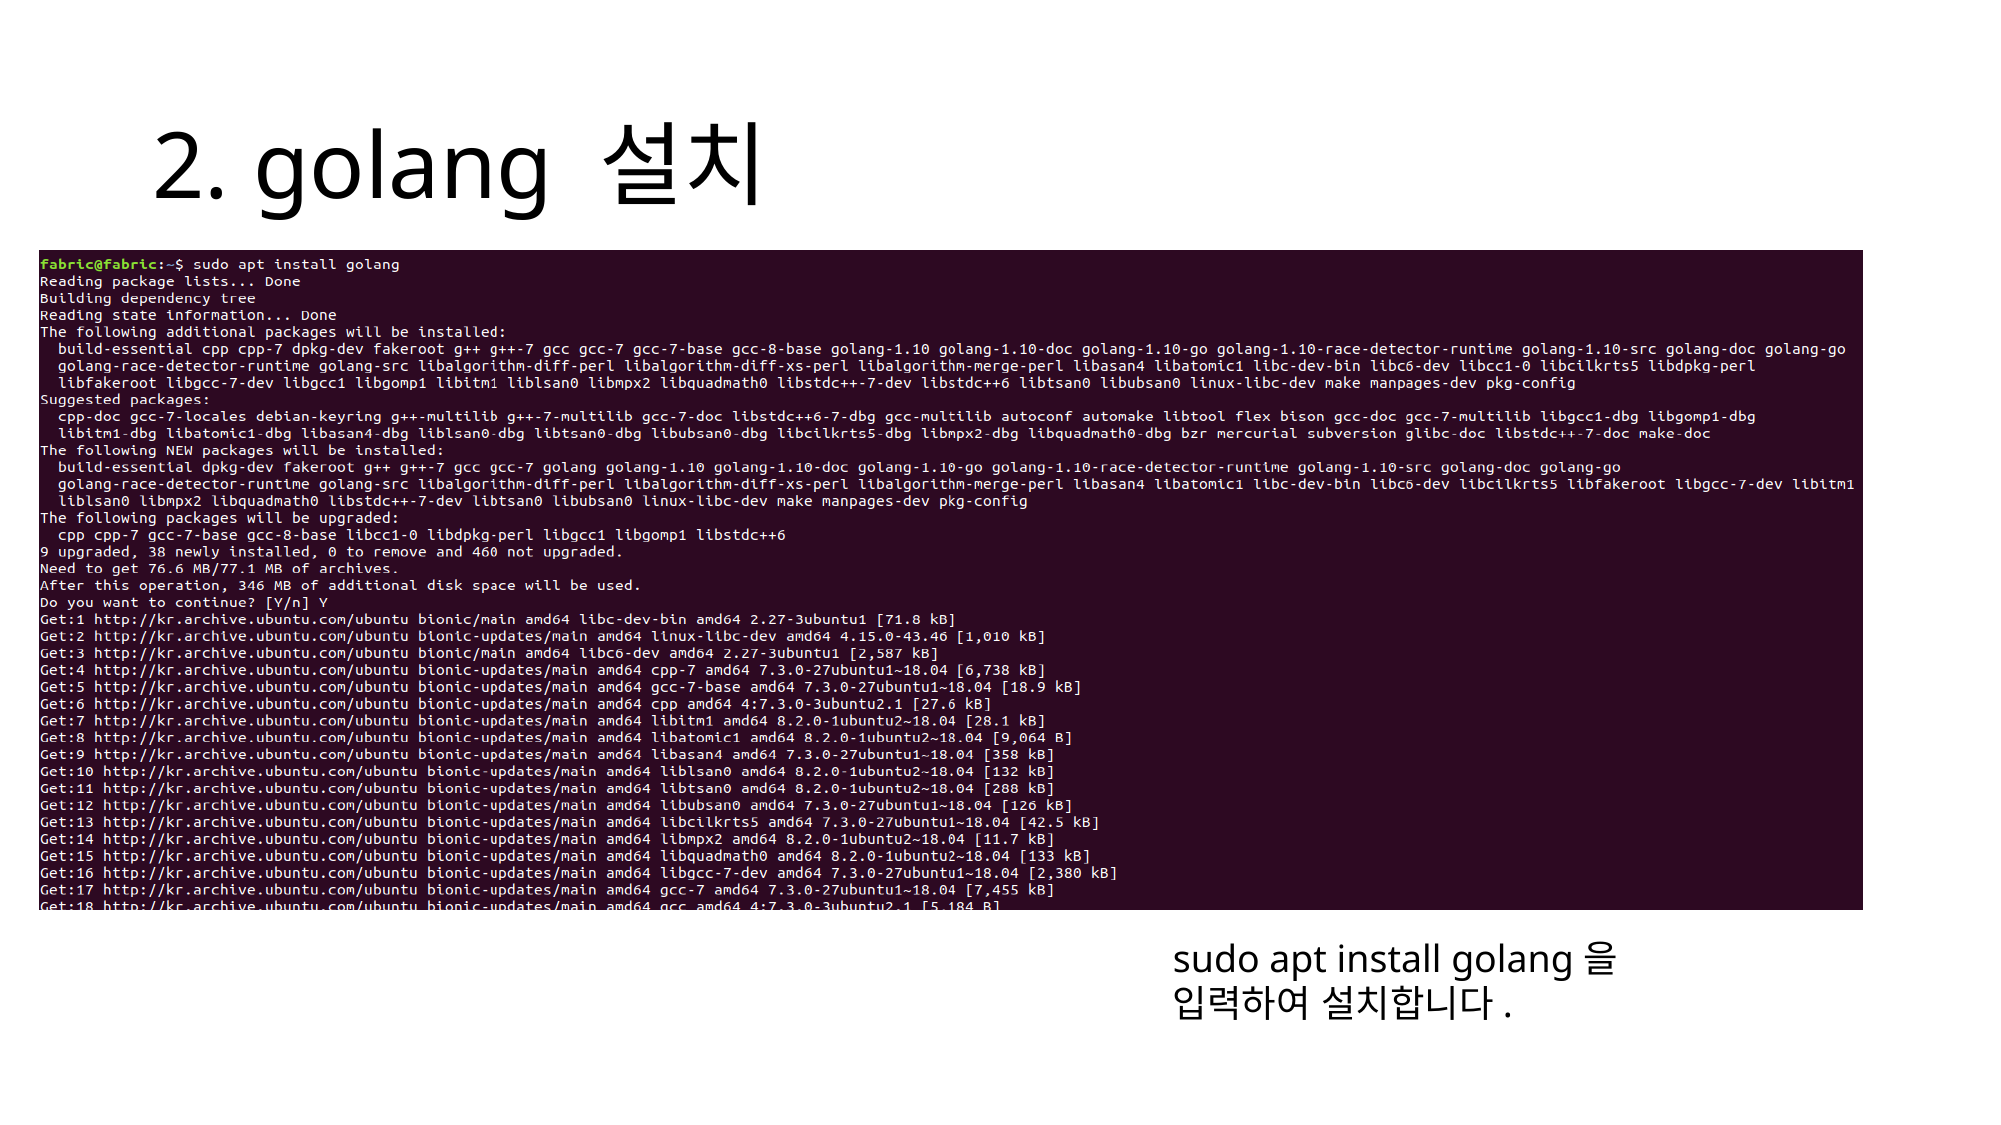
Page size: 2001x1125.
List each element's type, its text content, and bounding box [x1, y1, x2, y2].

text_box sudo apt install golang을 입력하여 설치합니다. [1158, 927, 1694, 1033]
picture [39, 250, 1863, 910]
title 2. golang 설치 [137, 59, 1863, 250]
